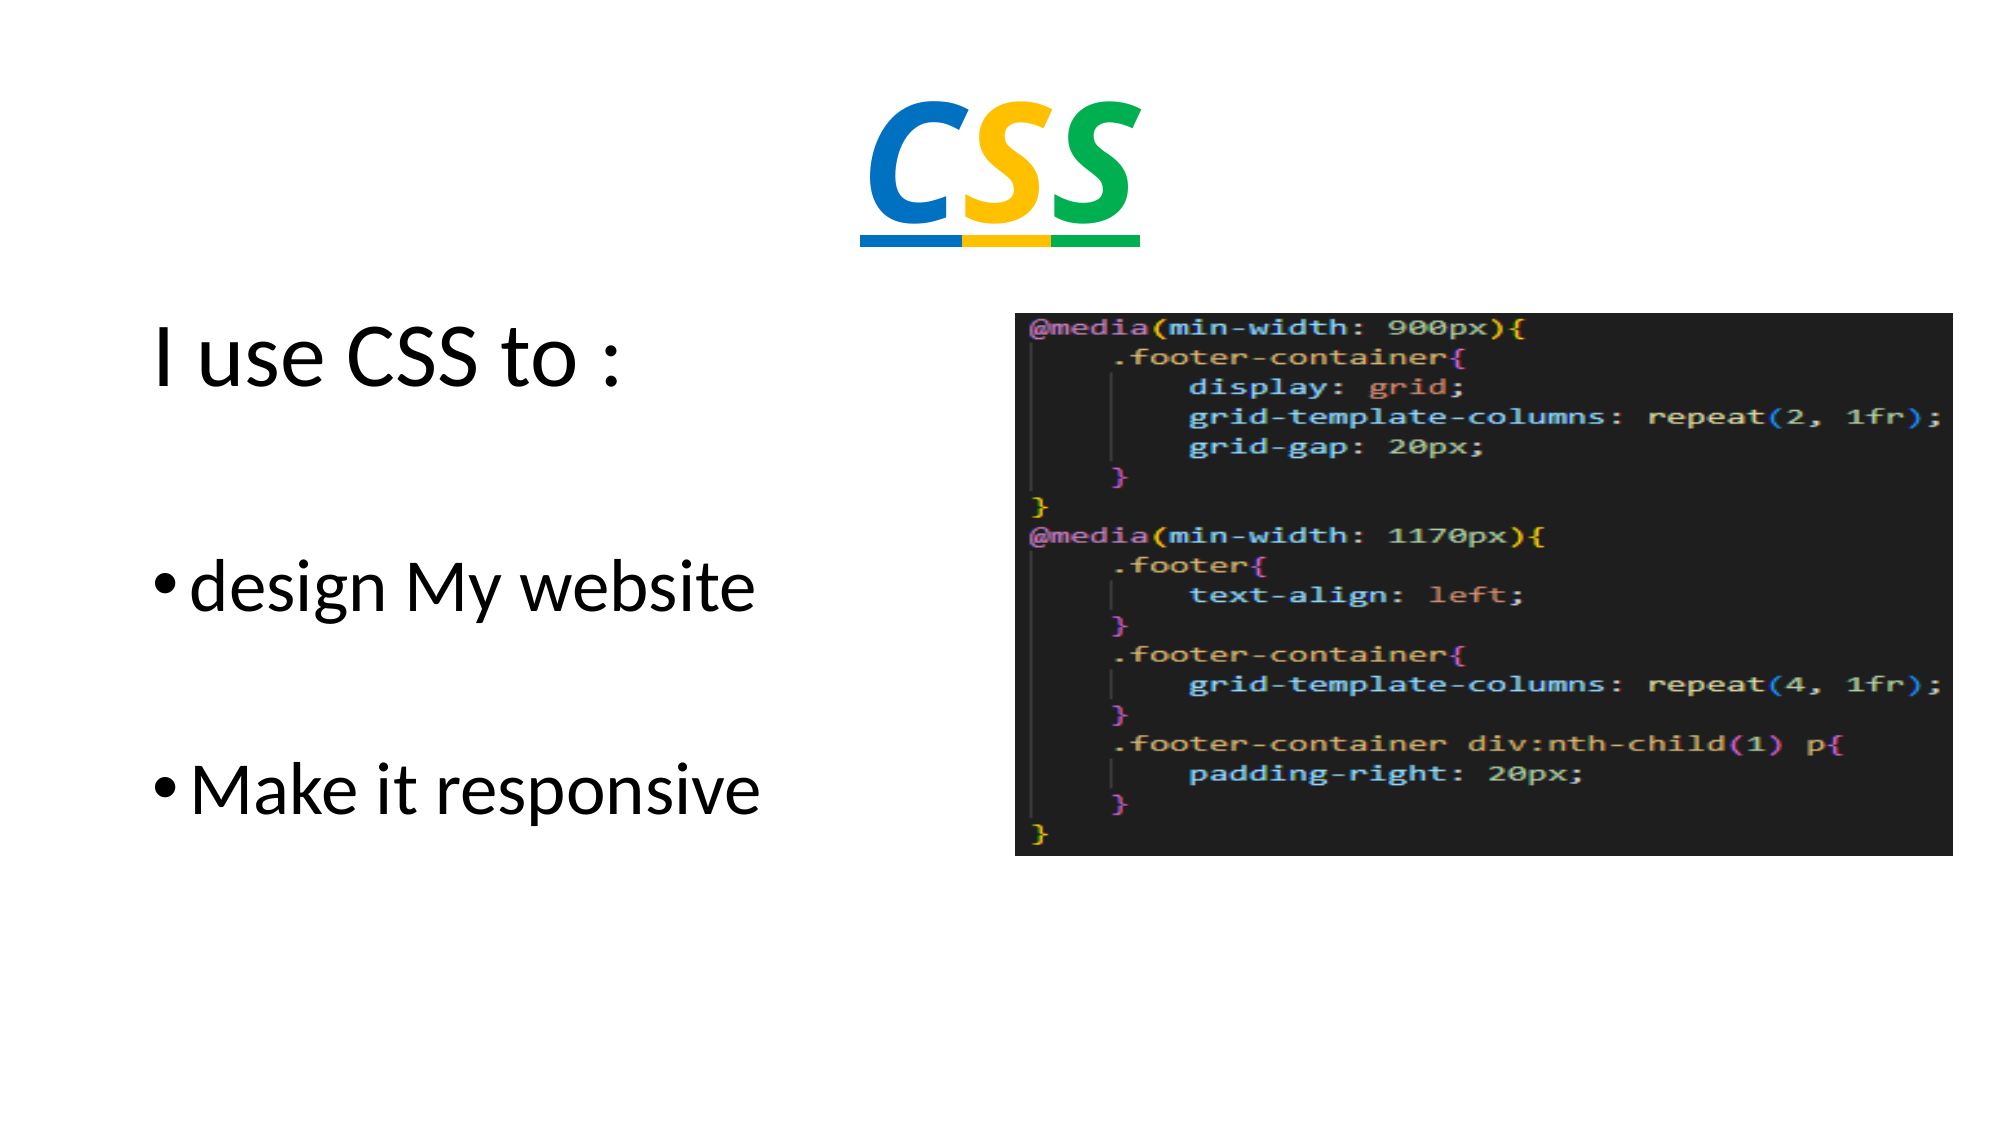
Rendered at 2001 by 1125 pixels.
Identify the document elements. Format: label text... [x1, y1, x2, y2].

picture [1015, 313, 1953, 856]
title CSS [137, 59, 1863, 278]
list I use CSS to : design My website Make it responsive [137, 299, 1863, 1014]
